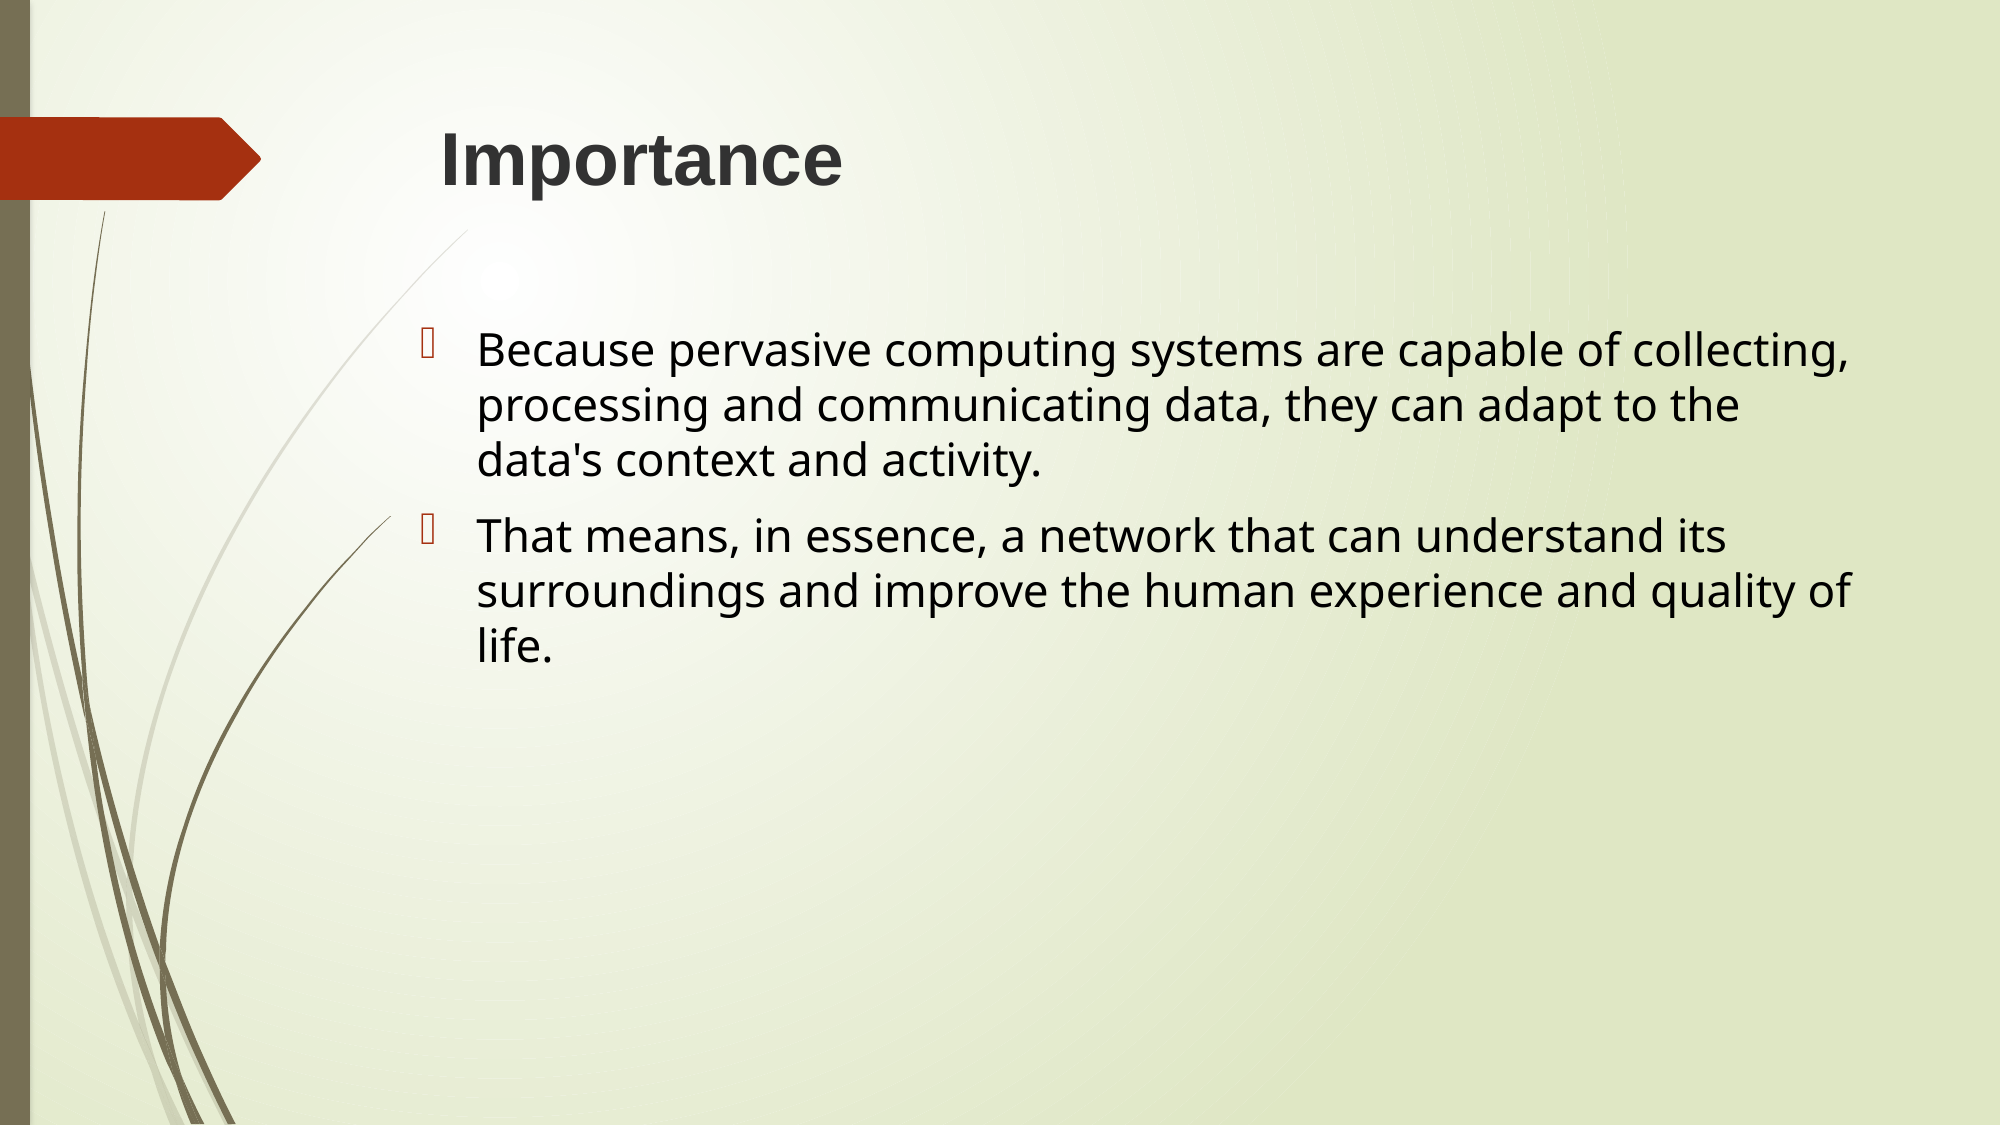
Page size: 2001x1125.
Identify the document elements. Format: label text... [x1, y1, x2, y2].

title Importance [425, 102, 1888, 313]
list Because pervasive computing systems are capable of collecting, processing and communicating data, they can adapt to the data's context and activity. That means, in essence, a network that can understand its surroundings and improve the human experience and quality of life. [405, 313, 1868, 933]
